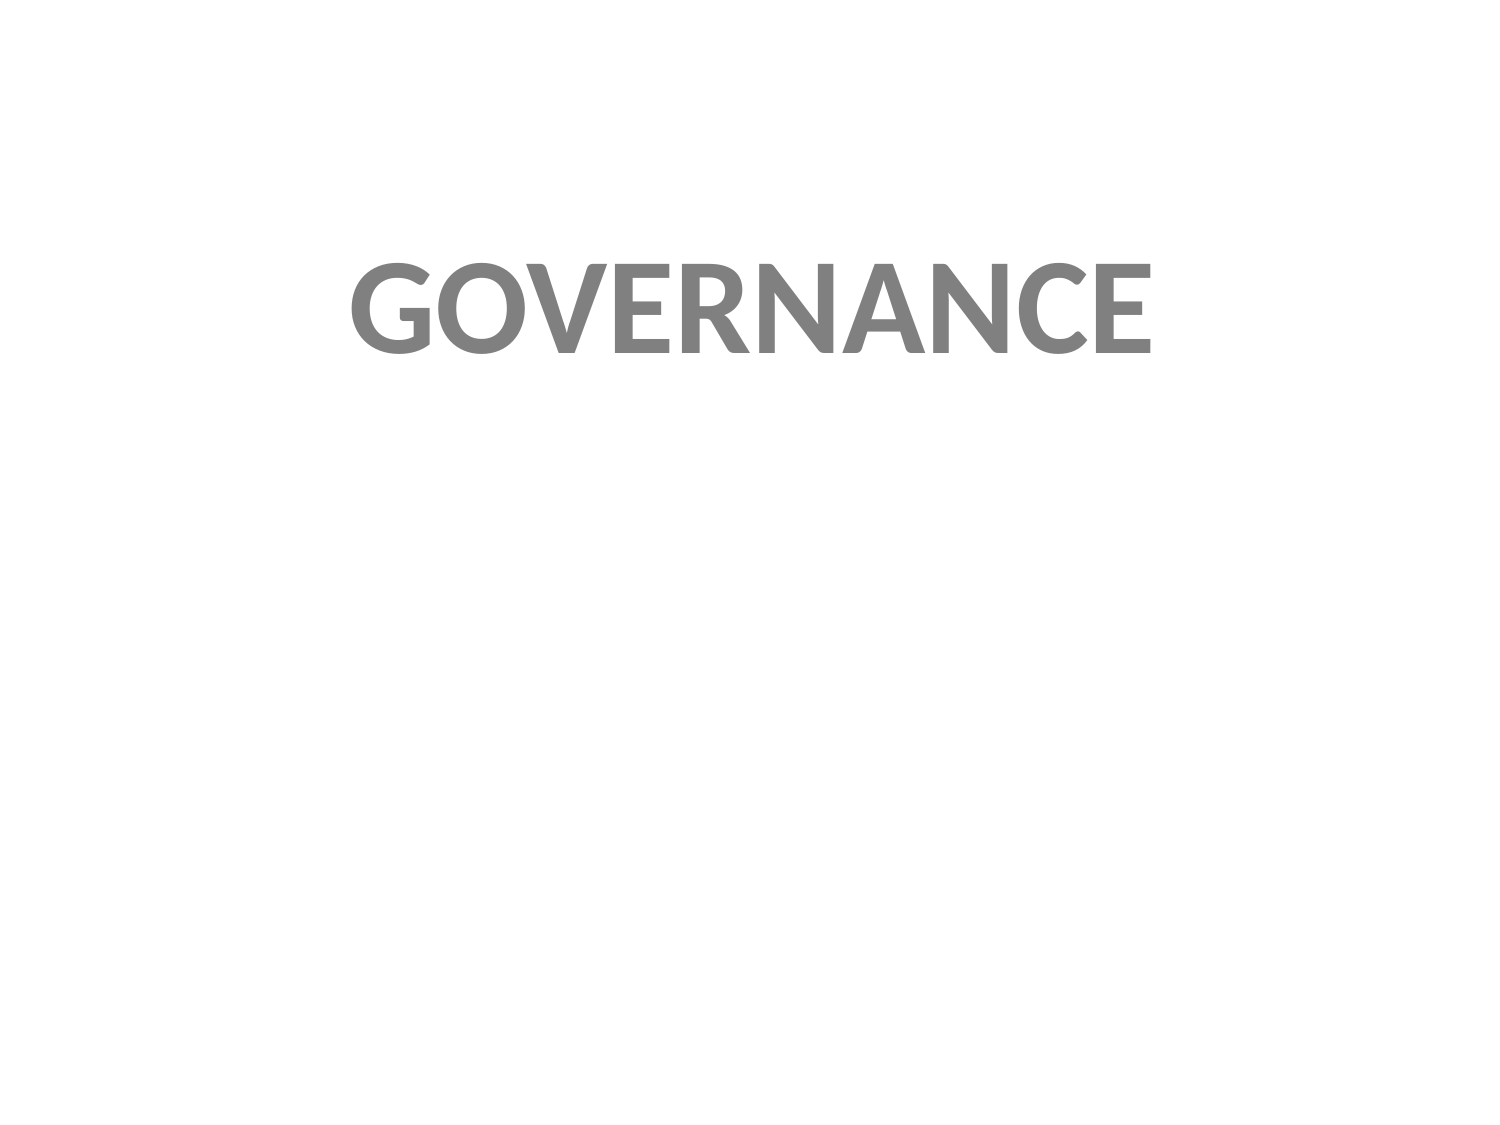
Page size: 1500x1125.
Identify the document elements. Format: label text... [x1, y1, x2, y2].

title Governance [2, 208, 1500, 432]
